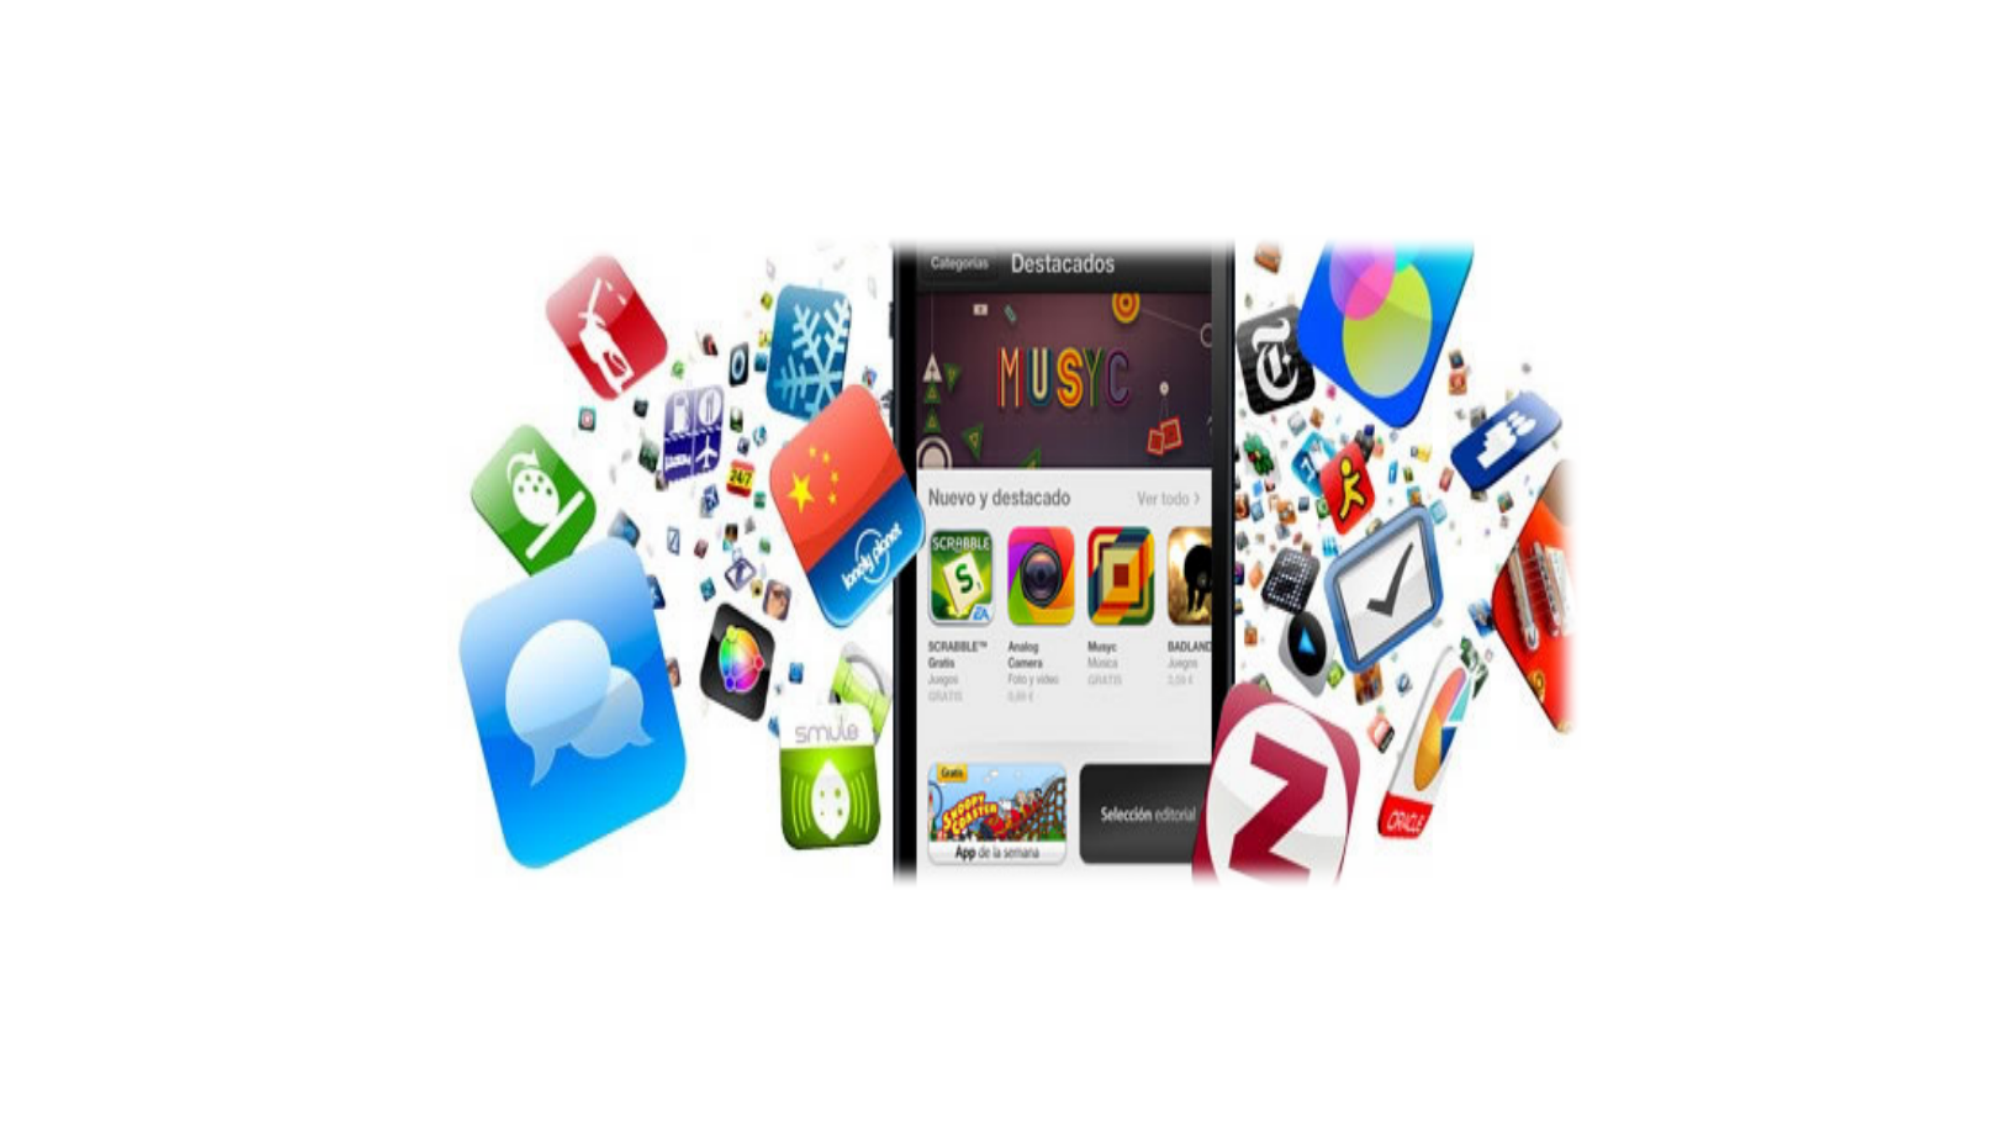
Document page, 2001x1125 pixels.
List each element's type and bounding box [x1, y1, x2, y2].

picture [419, 235, 1581, 890]
